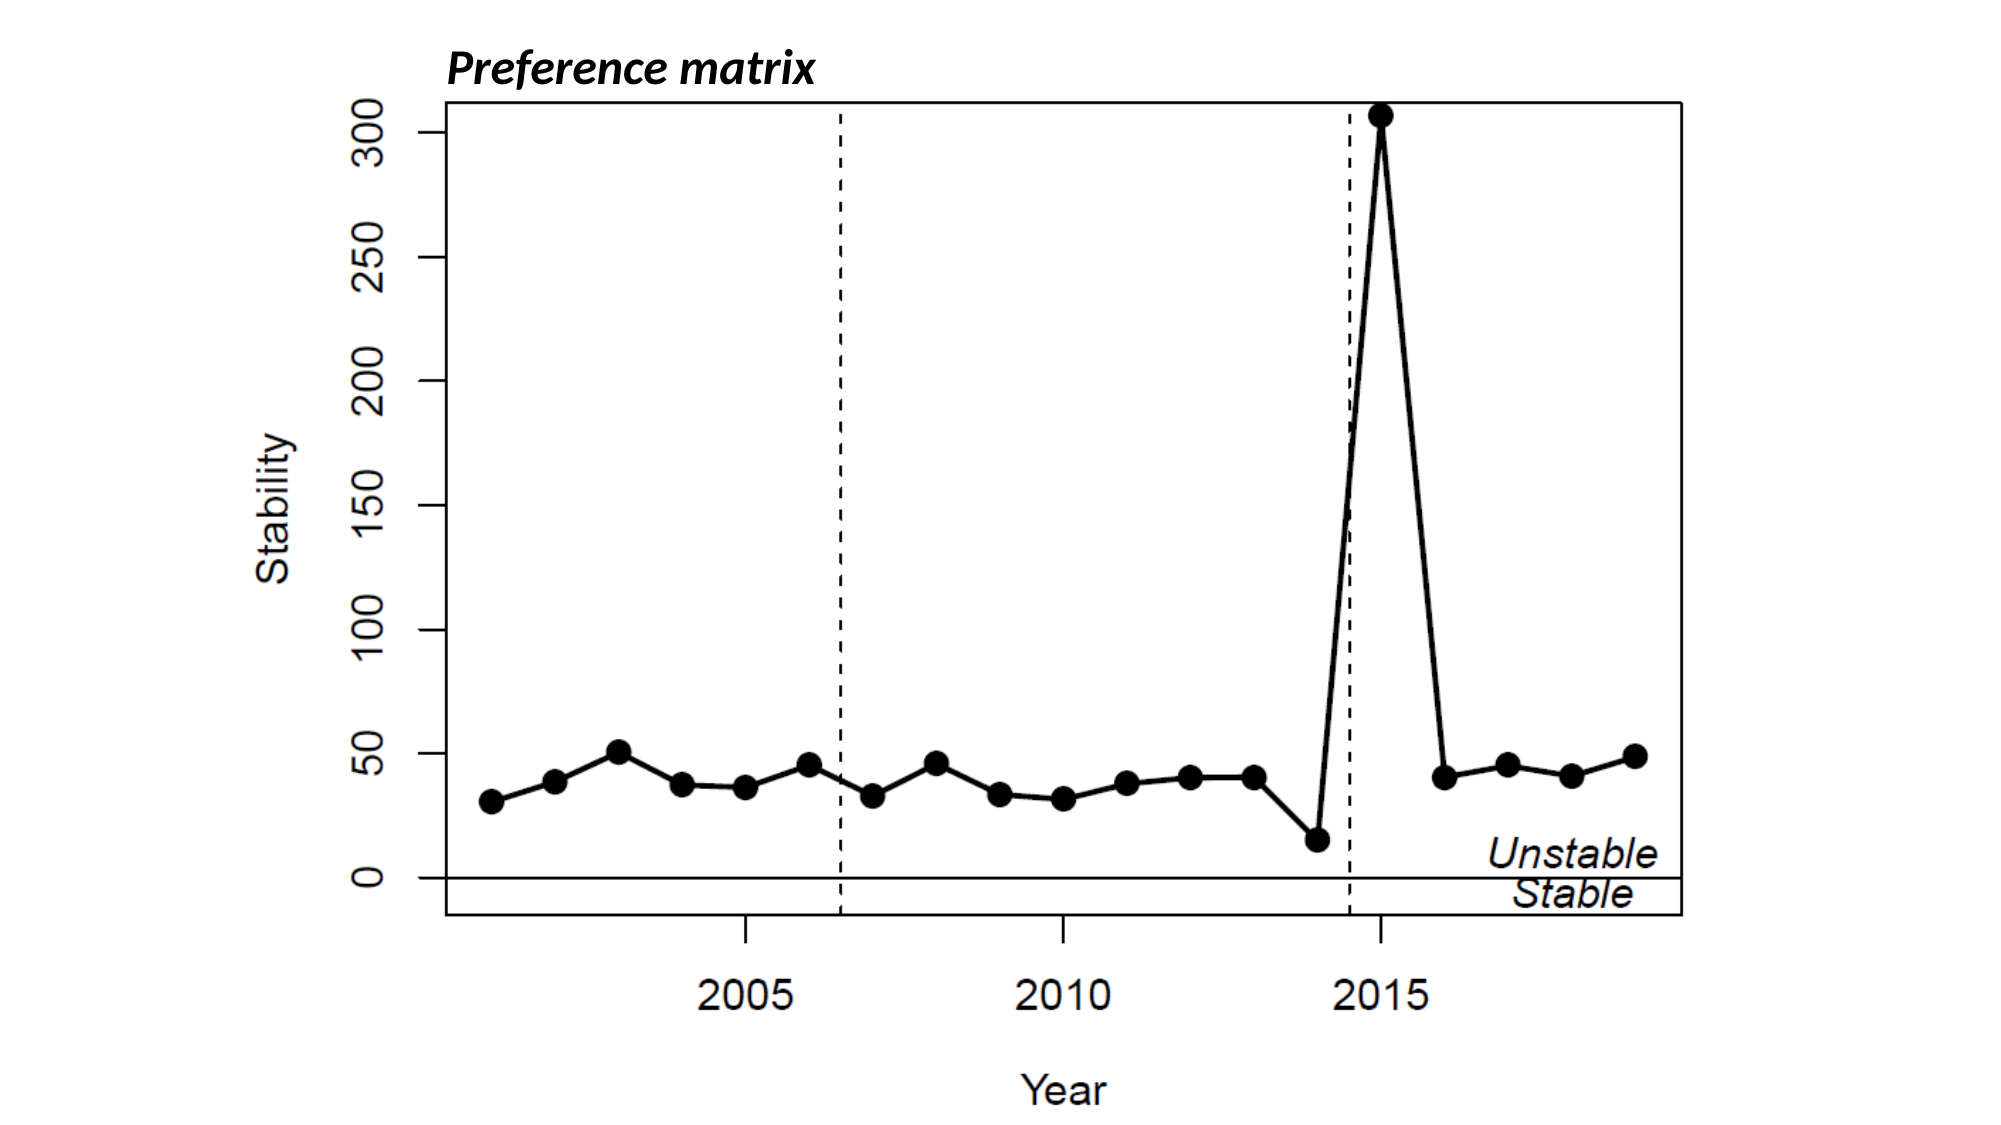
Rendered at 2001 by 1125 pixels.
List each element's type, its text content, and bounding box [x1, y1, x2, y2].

text_box Preference matrix [431, 27, 1000, 83]
picture [248, 83, 1696, 1125]
